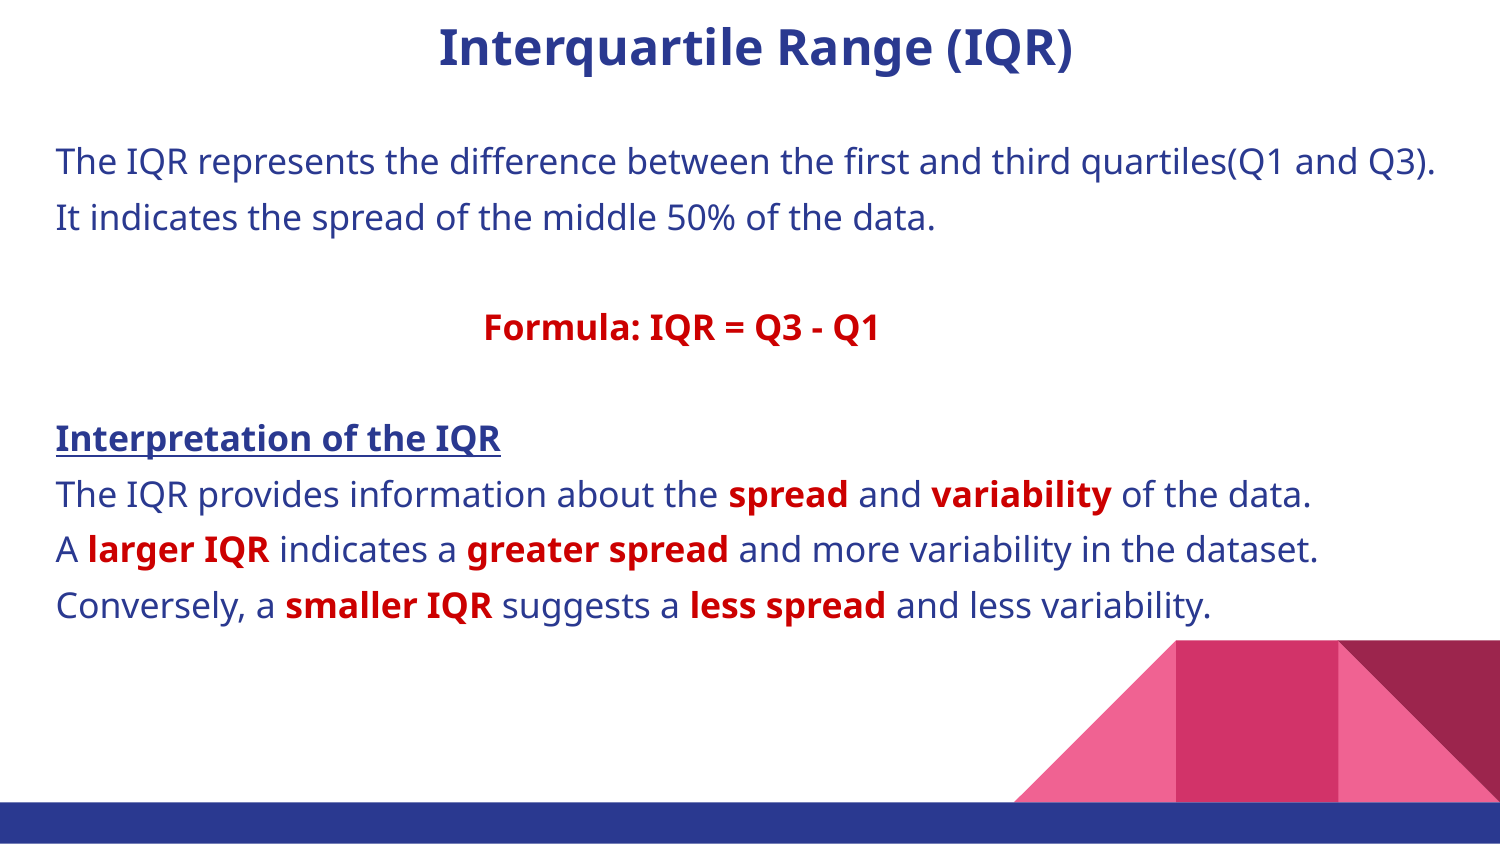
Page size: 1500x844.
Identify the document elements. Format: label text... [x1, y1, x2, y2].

title Interquartile Range (IQR) [0, 0, 1500, 87]
list The IQR represents the difference between the first and third quartiles(Q1 and Q3). It indicates the spread of the middle 50% of the data. Formula: IQR = Q3 - Q1 Interpretation of the IQR The IQR provides information about the spread and variability of the data. A larger IQR indicates a greater spread and more variability in the dataset. Conversely, a smaller IQR suggests a less spread and less variability. [40, 111, 1460, 682]
